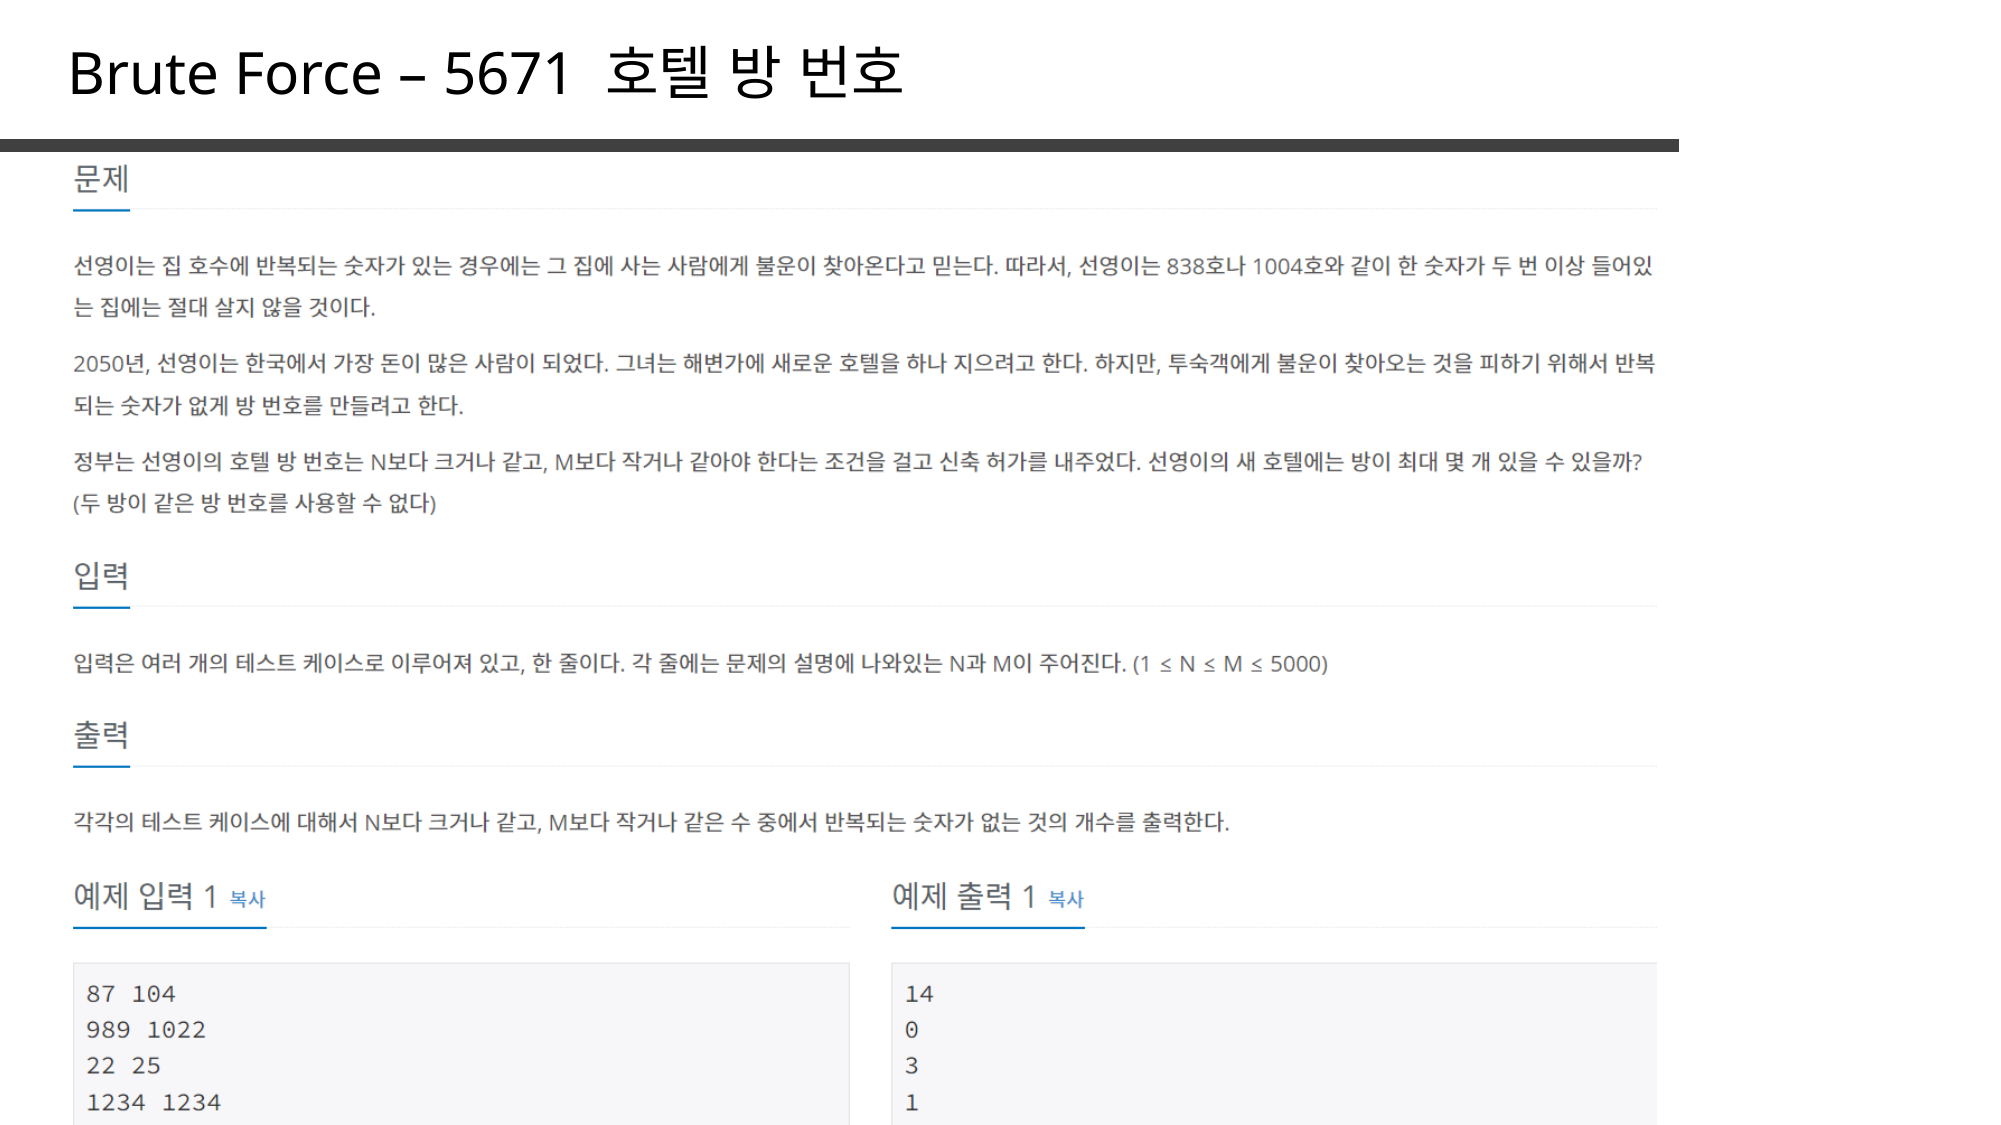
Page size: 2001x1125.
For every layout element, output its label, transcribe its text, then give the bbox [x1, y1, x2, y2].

picture [72, 159, 1657, 1125]
text_box Brute Force – 5671 호텔 방 번호 [52, 29, 921, 114]
